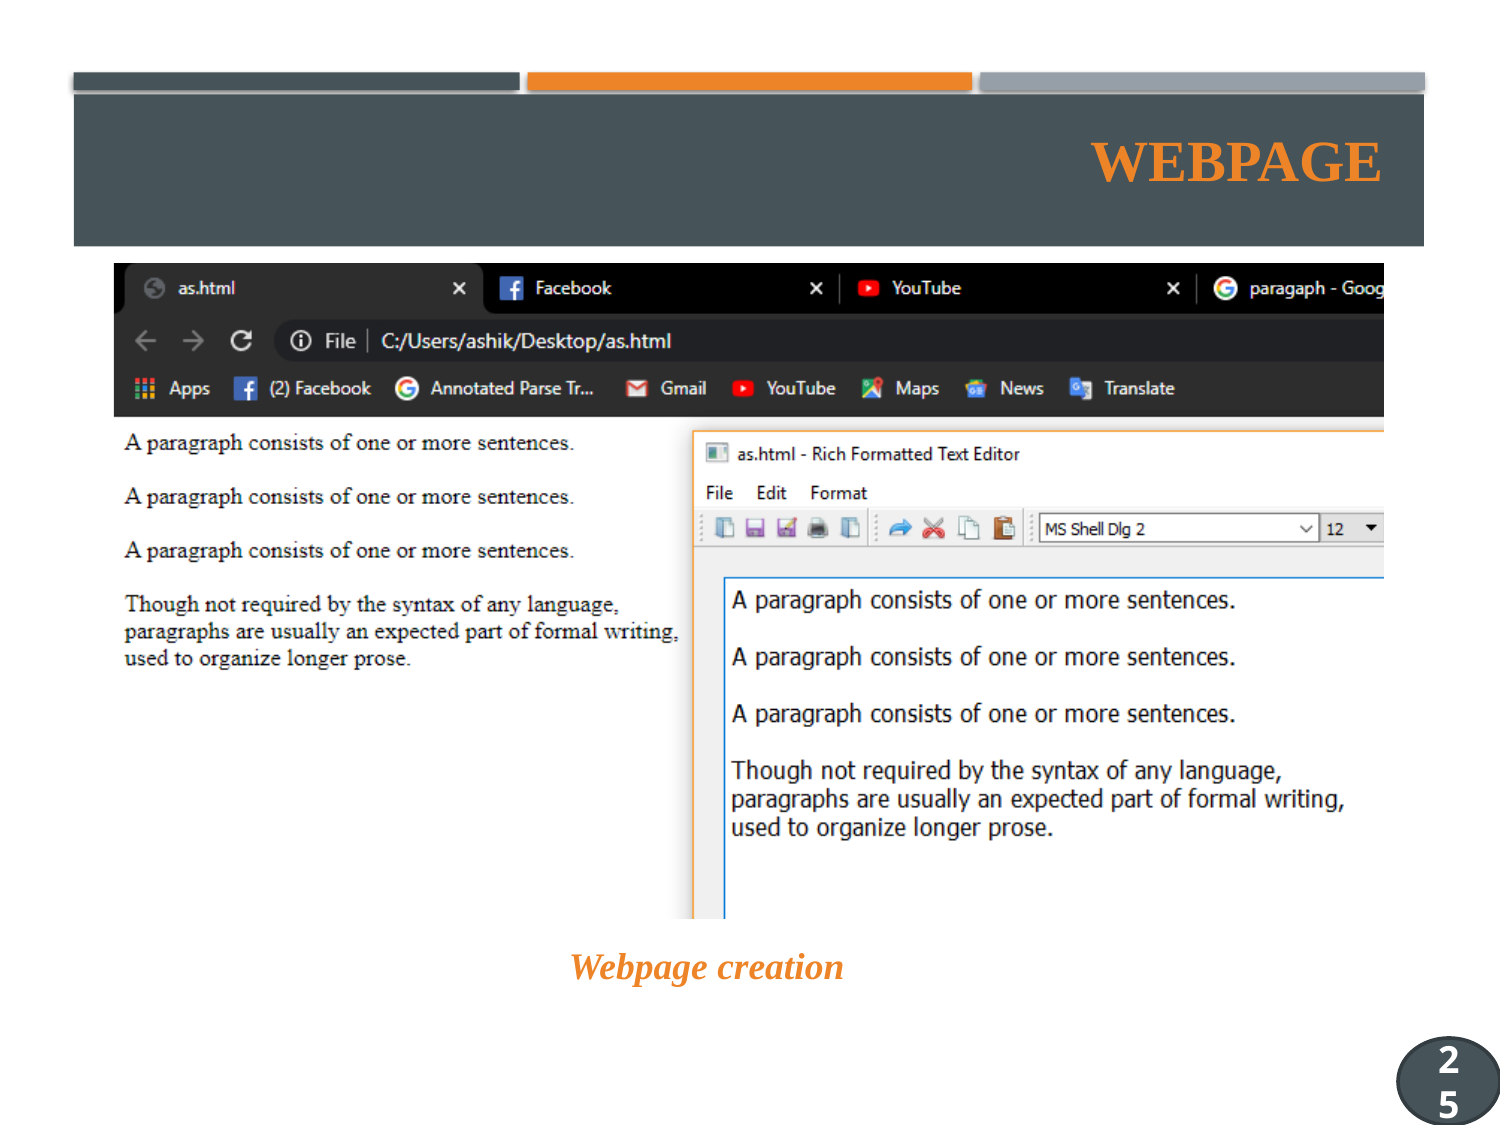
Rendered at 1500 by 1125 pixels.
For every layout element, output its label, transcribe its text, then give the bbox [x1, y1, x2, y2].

text_box [72, 92, 1426, 248]
text_box 25 [1396, 1036, 1500, 1125]
text_box WEBPAGE [99, 116, 1399, 218]
text_box Webpage creation [554, 934, 870, 995]
picture [113, 262, 1385, 919]
